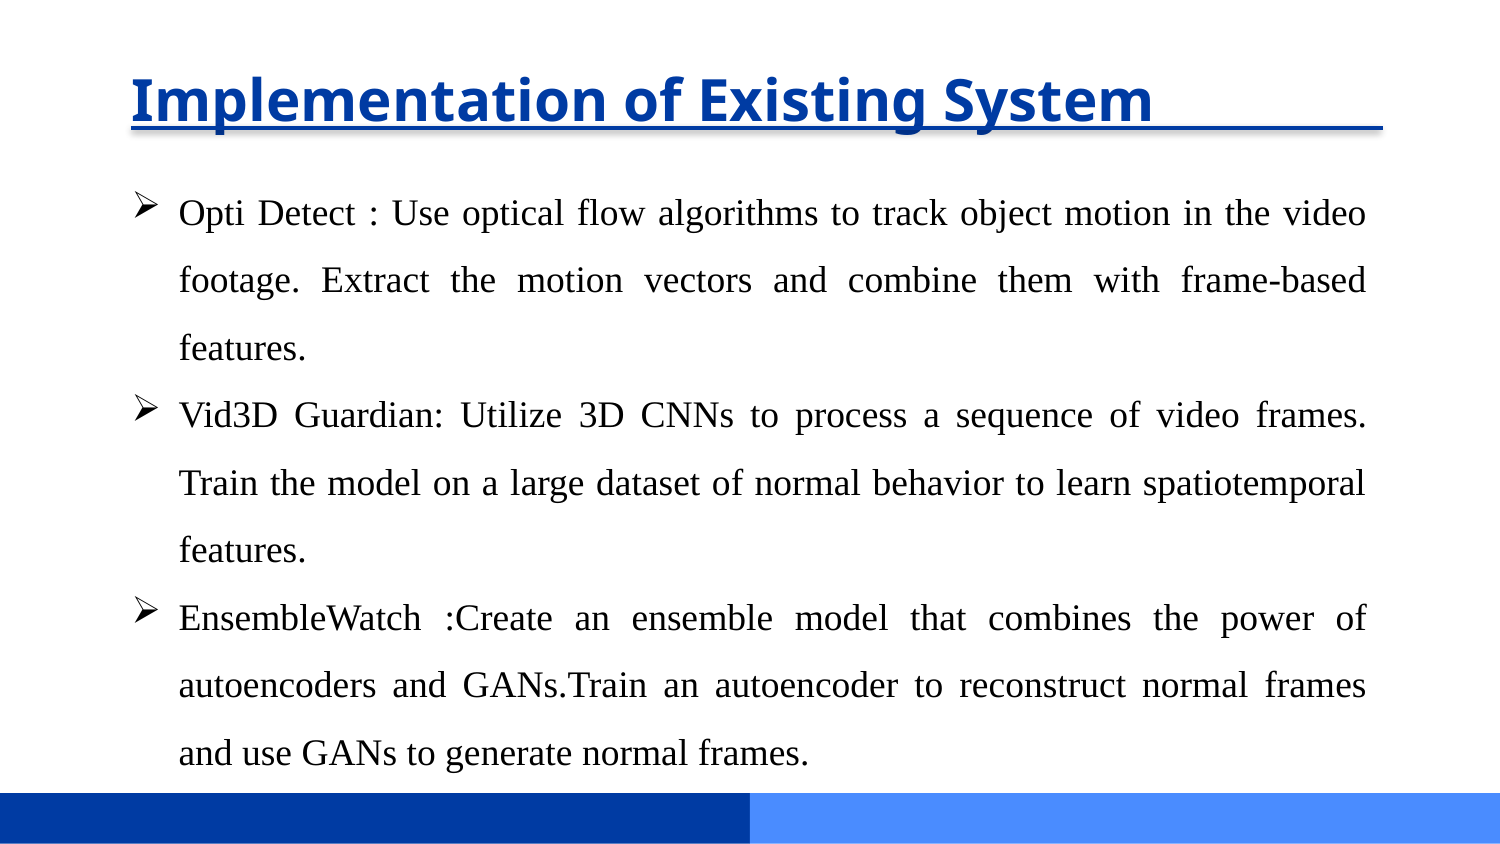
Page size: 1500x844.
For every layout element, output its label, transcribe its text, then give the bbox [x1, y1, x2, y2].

text_box Opti Detect : Use optical flow algorithms to track object motion in the video footage. Extract the motion vectors and combine them with frame-based features. Vid3D Guardian: Utilize 3D CNNs to process a sequence of video frames. Train the model on a large dataset of normal behavior to learn spatiotemporal features. EnsembleWatch :Create an ensemble model that combines the power of autoencoders and GANs.Train an autoencoder to reconstruct normal frames and use GANs to generate normal frames. [116, 157, 1383, 837]
text_box Implementation of Existing System [116, 47, 1383, 142]
